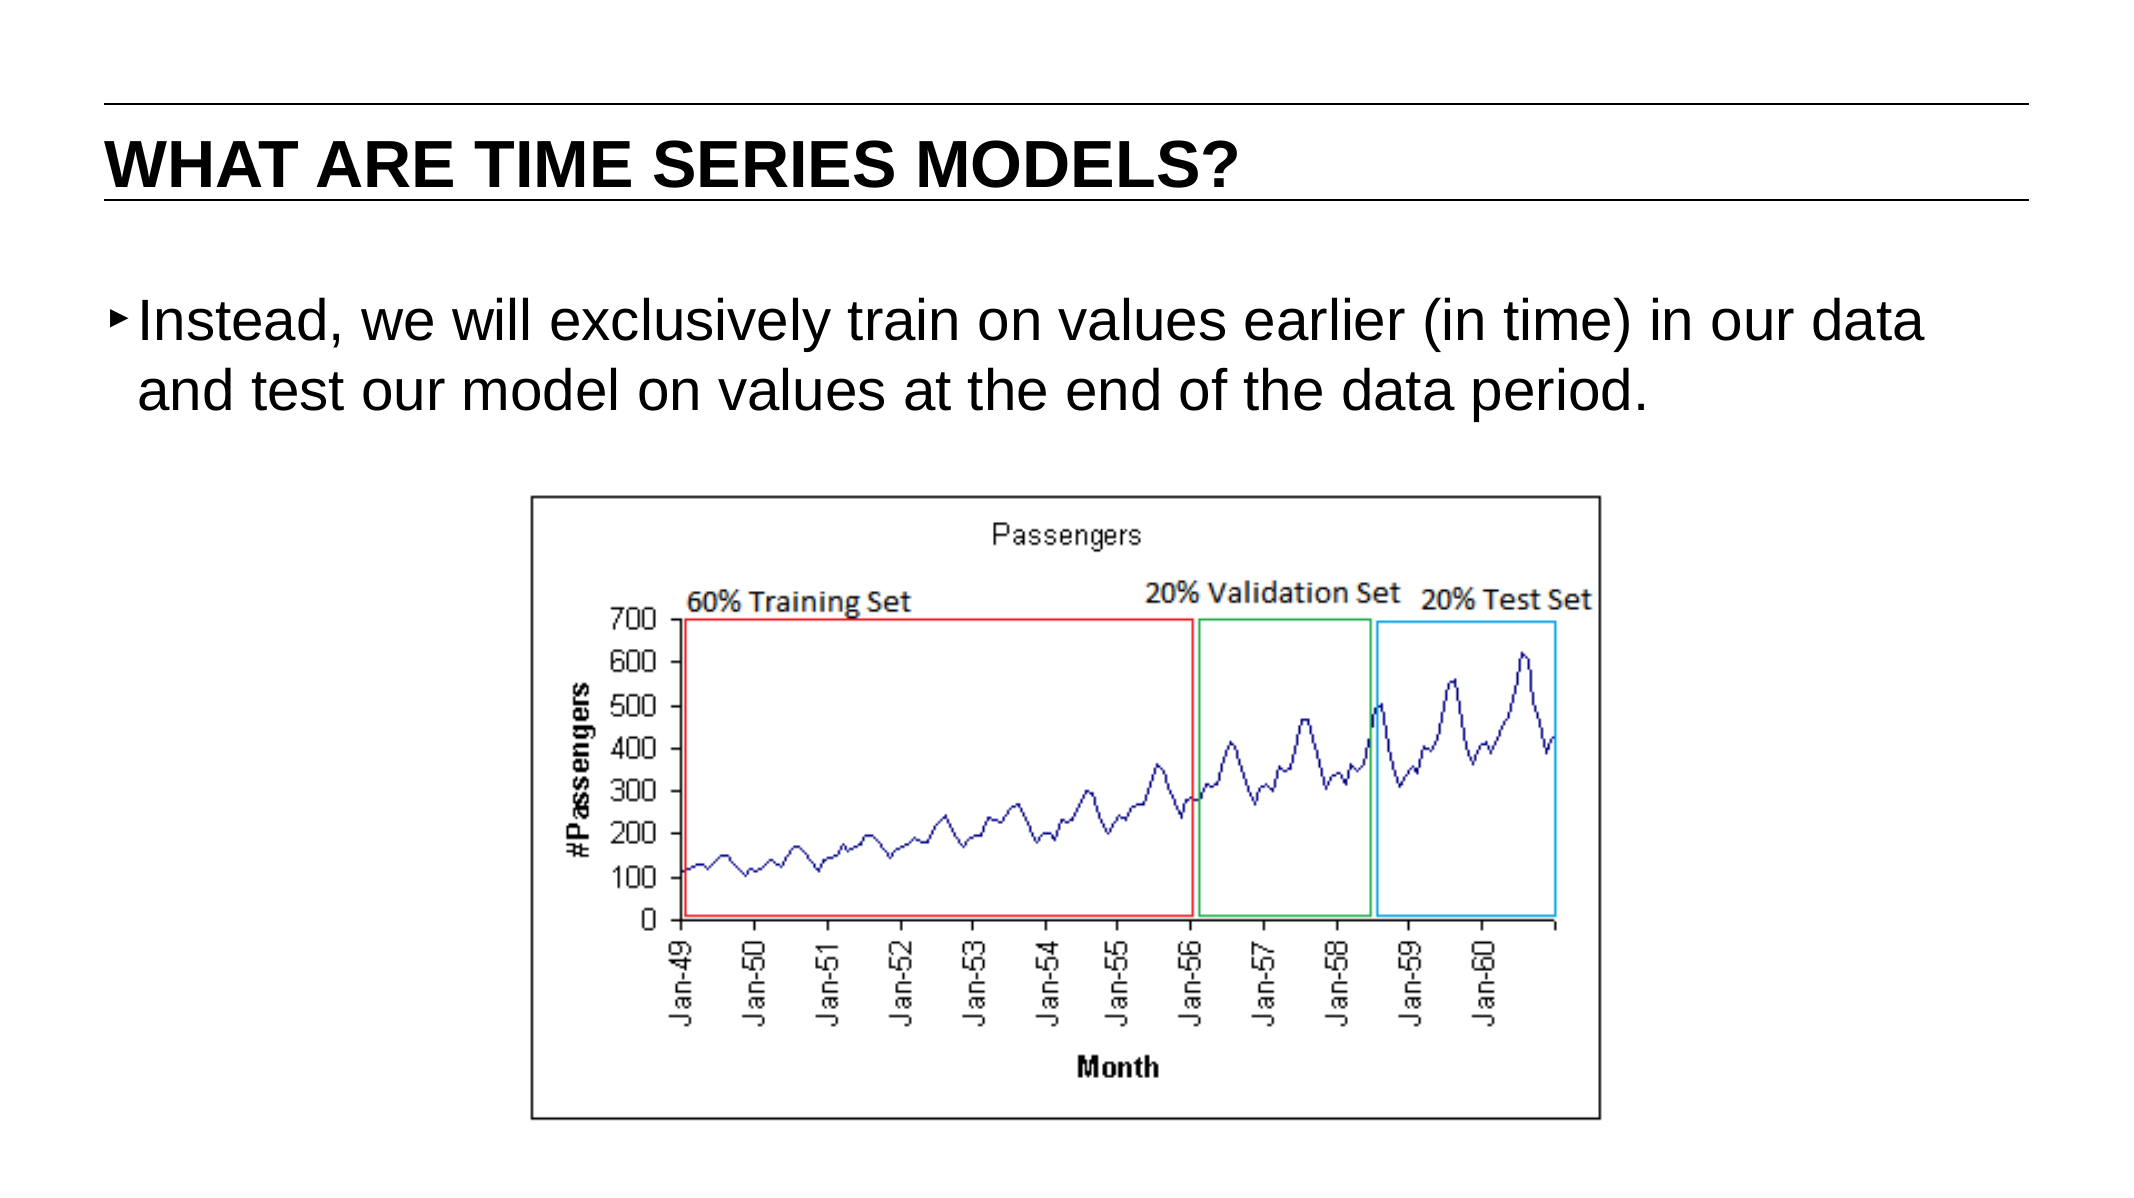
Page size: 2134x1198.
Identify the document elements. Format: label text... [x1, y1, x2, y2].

list Instead, we will exclusively train on values earlier (in time) in our data and test our model on values at the end of the data period. [104, 212, 2030, 837]
text_box WHAT ARE TIME SERIES MODELS? [104, 120, 2030, 192]
picture [527, 492, 1607, 1127]
